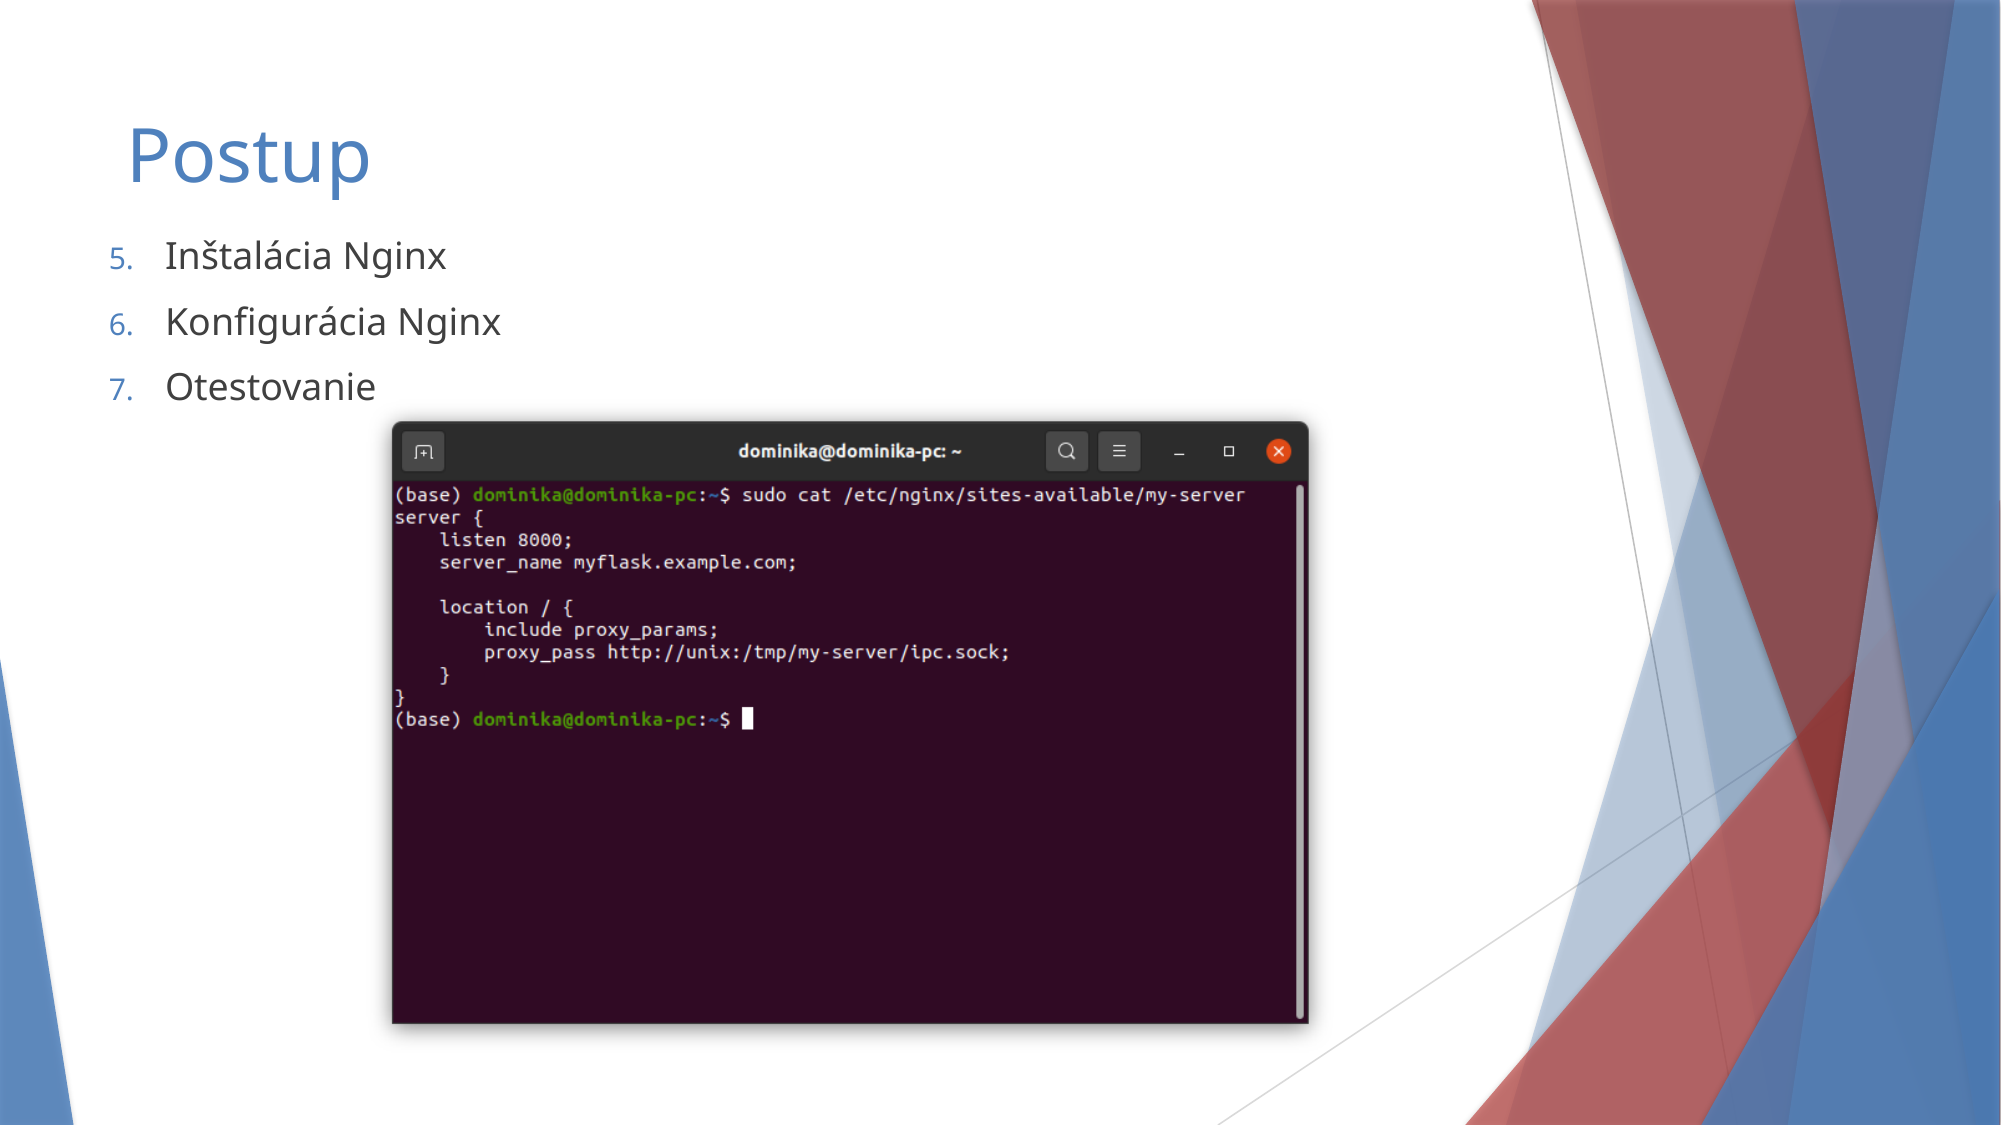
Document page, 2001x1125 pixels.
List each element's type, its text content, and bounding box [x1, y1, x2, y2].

title Postup [111, 99, 1522, 224]
list Inštalácia Nginx Konfigurácia Nginx Otestovanie [93, 224, 1504, 861]
picture [360, 394, 1341, 1059]
